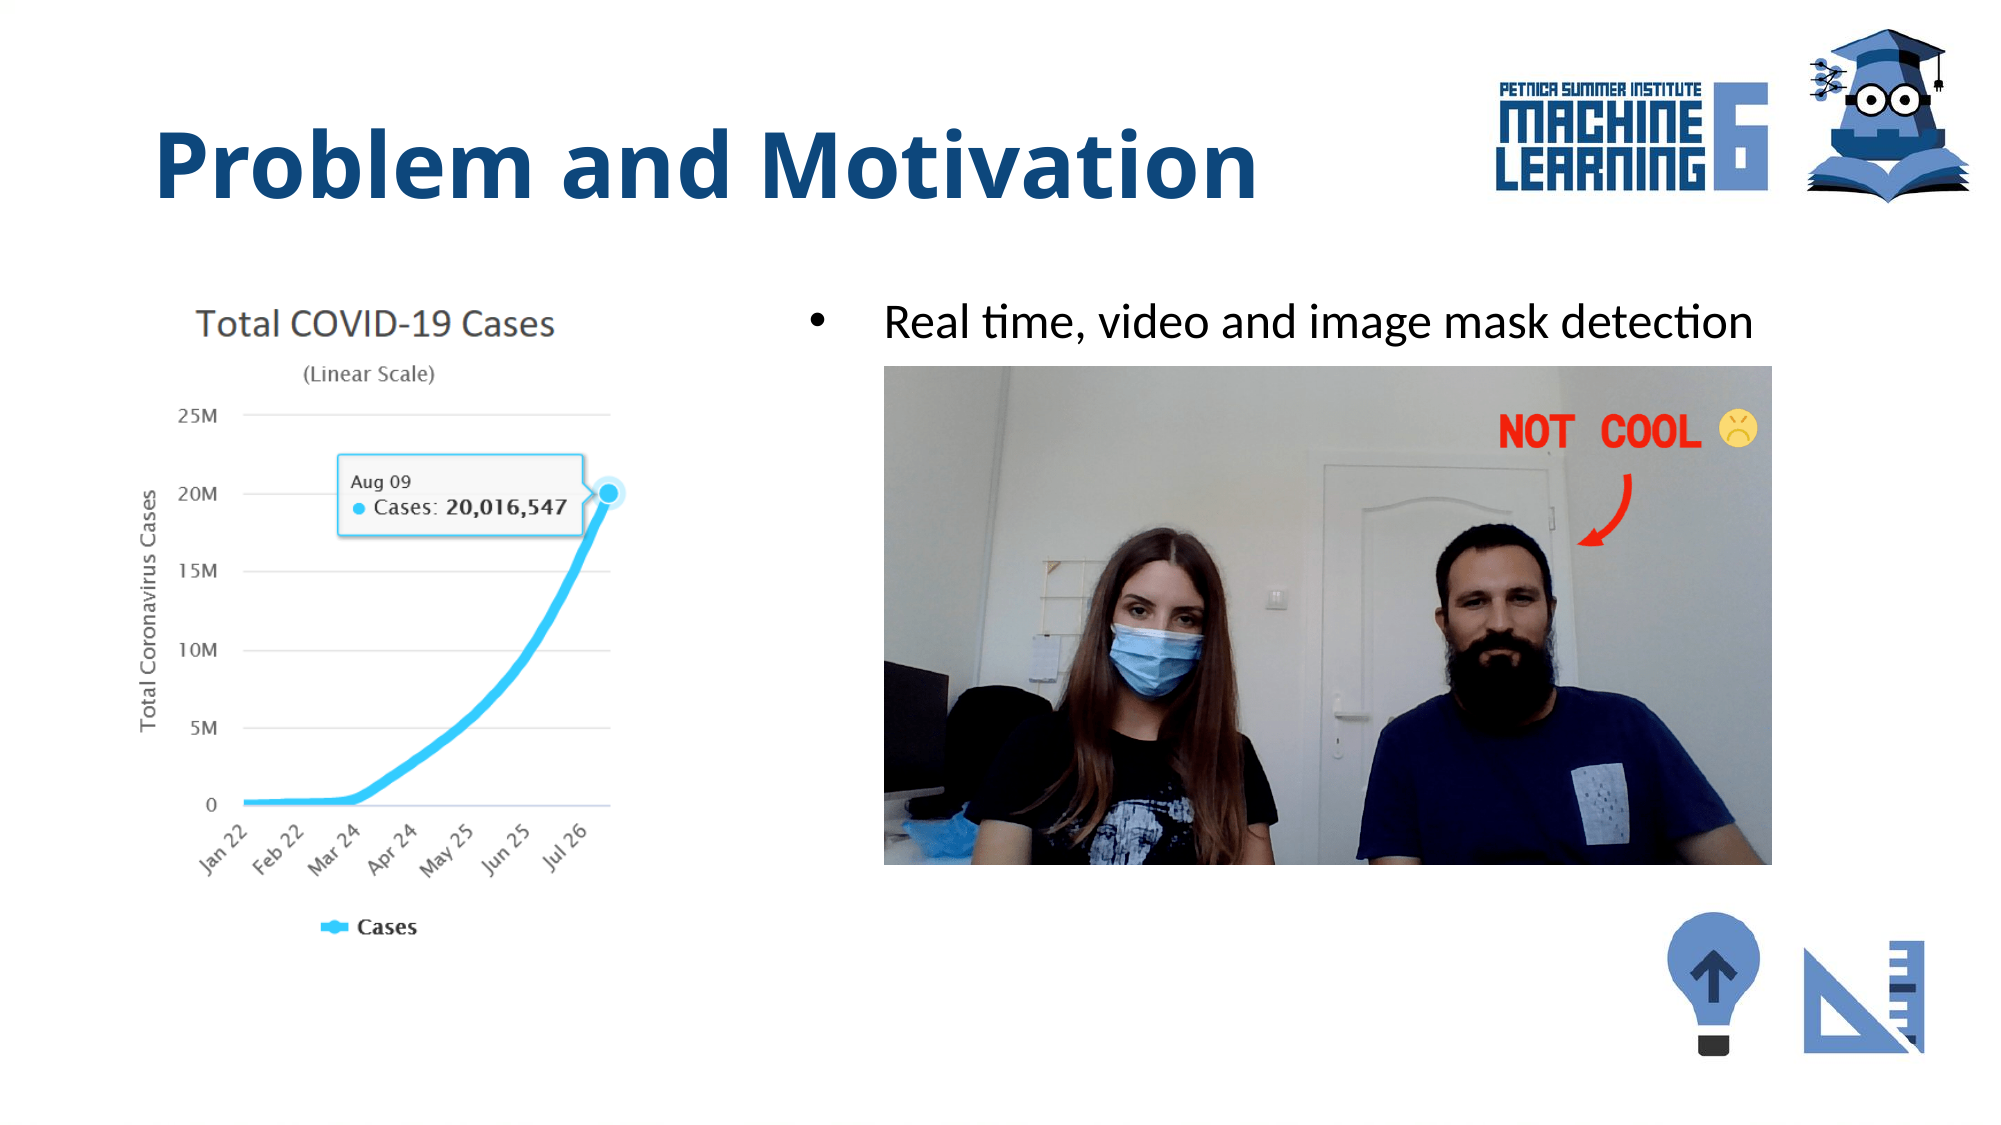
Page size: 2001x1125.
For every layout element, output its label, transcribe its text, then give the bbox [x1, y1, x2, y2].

title Problem and Motivation [137, 59, 1863, 278]
picture [137, 277, 637, 954]
list Real time, video and image mask detection [794, 277, 1863, 983]
picture [884, 366, 1772, 865]
